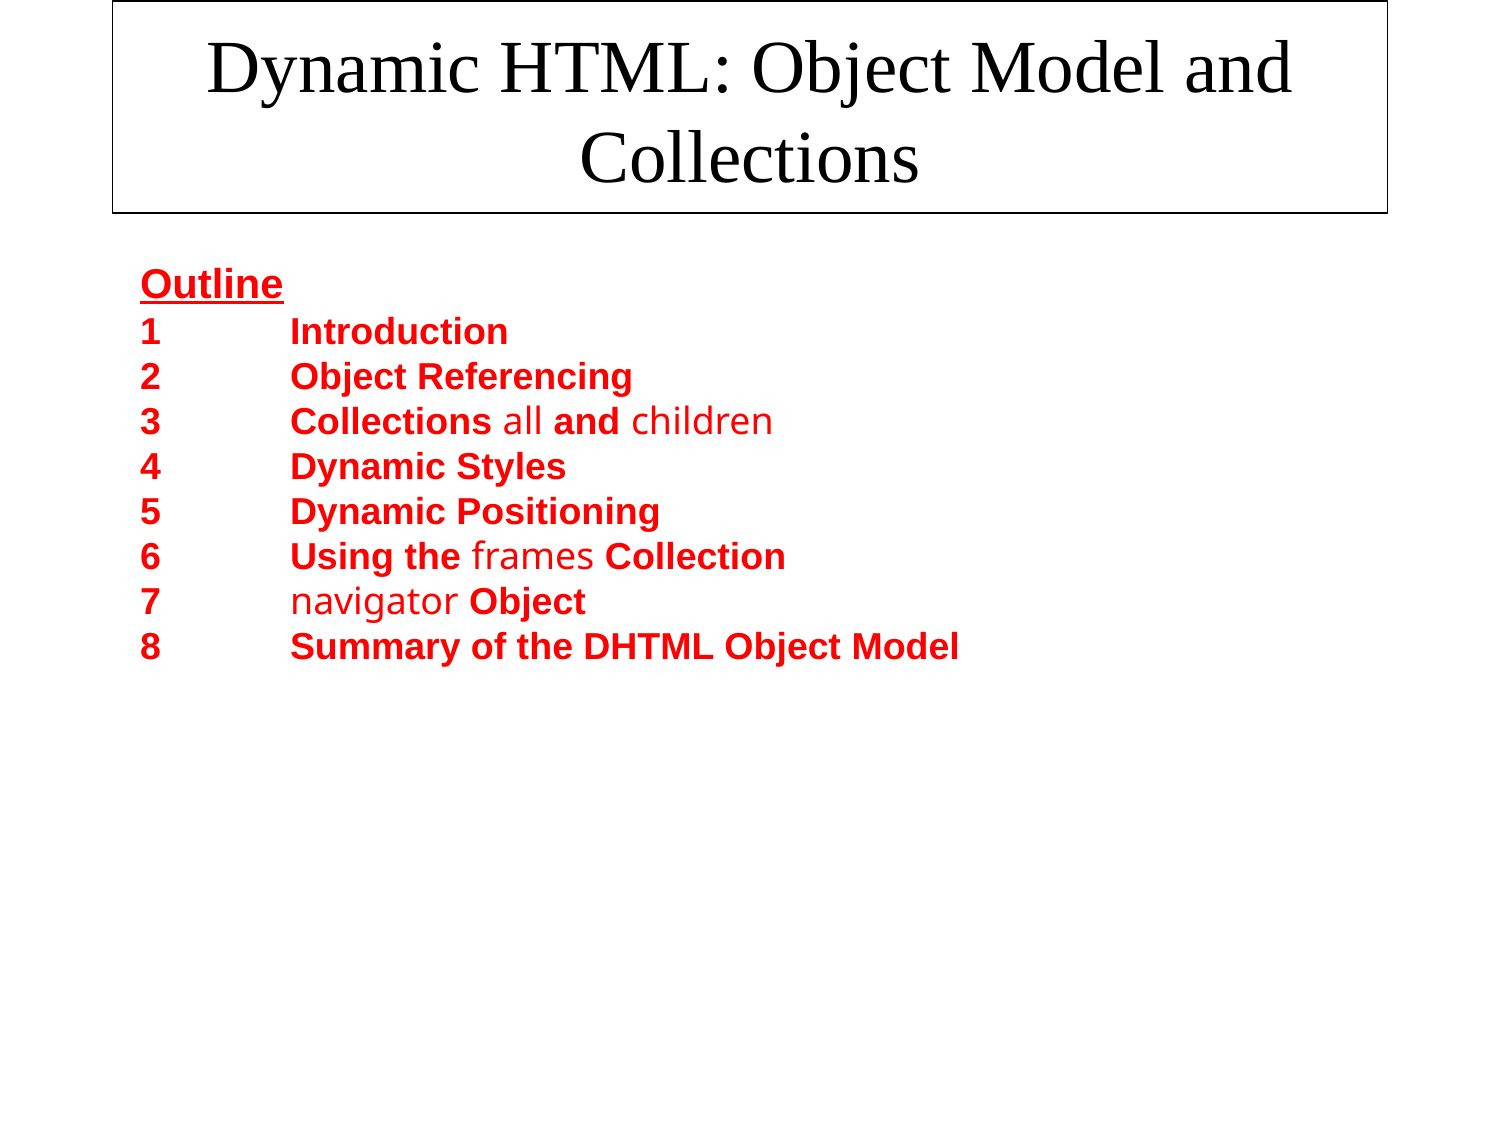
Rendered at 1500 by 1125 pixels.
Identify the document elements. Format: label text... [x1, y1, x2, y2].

title Dynamic HTML: Object Model and Collections [111, 0, 1388, 214]
text_box Outline 1 Introduction 2 Object Referencing 3 Collections all and children 4 Dynamic Styles 5 Dynamic Positioning 6 Using the frames Collection 7 navigator Object 8 Summary of the DHTML Object Model [132, 249, 1193, 675]
